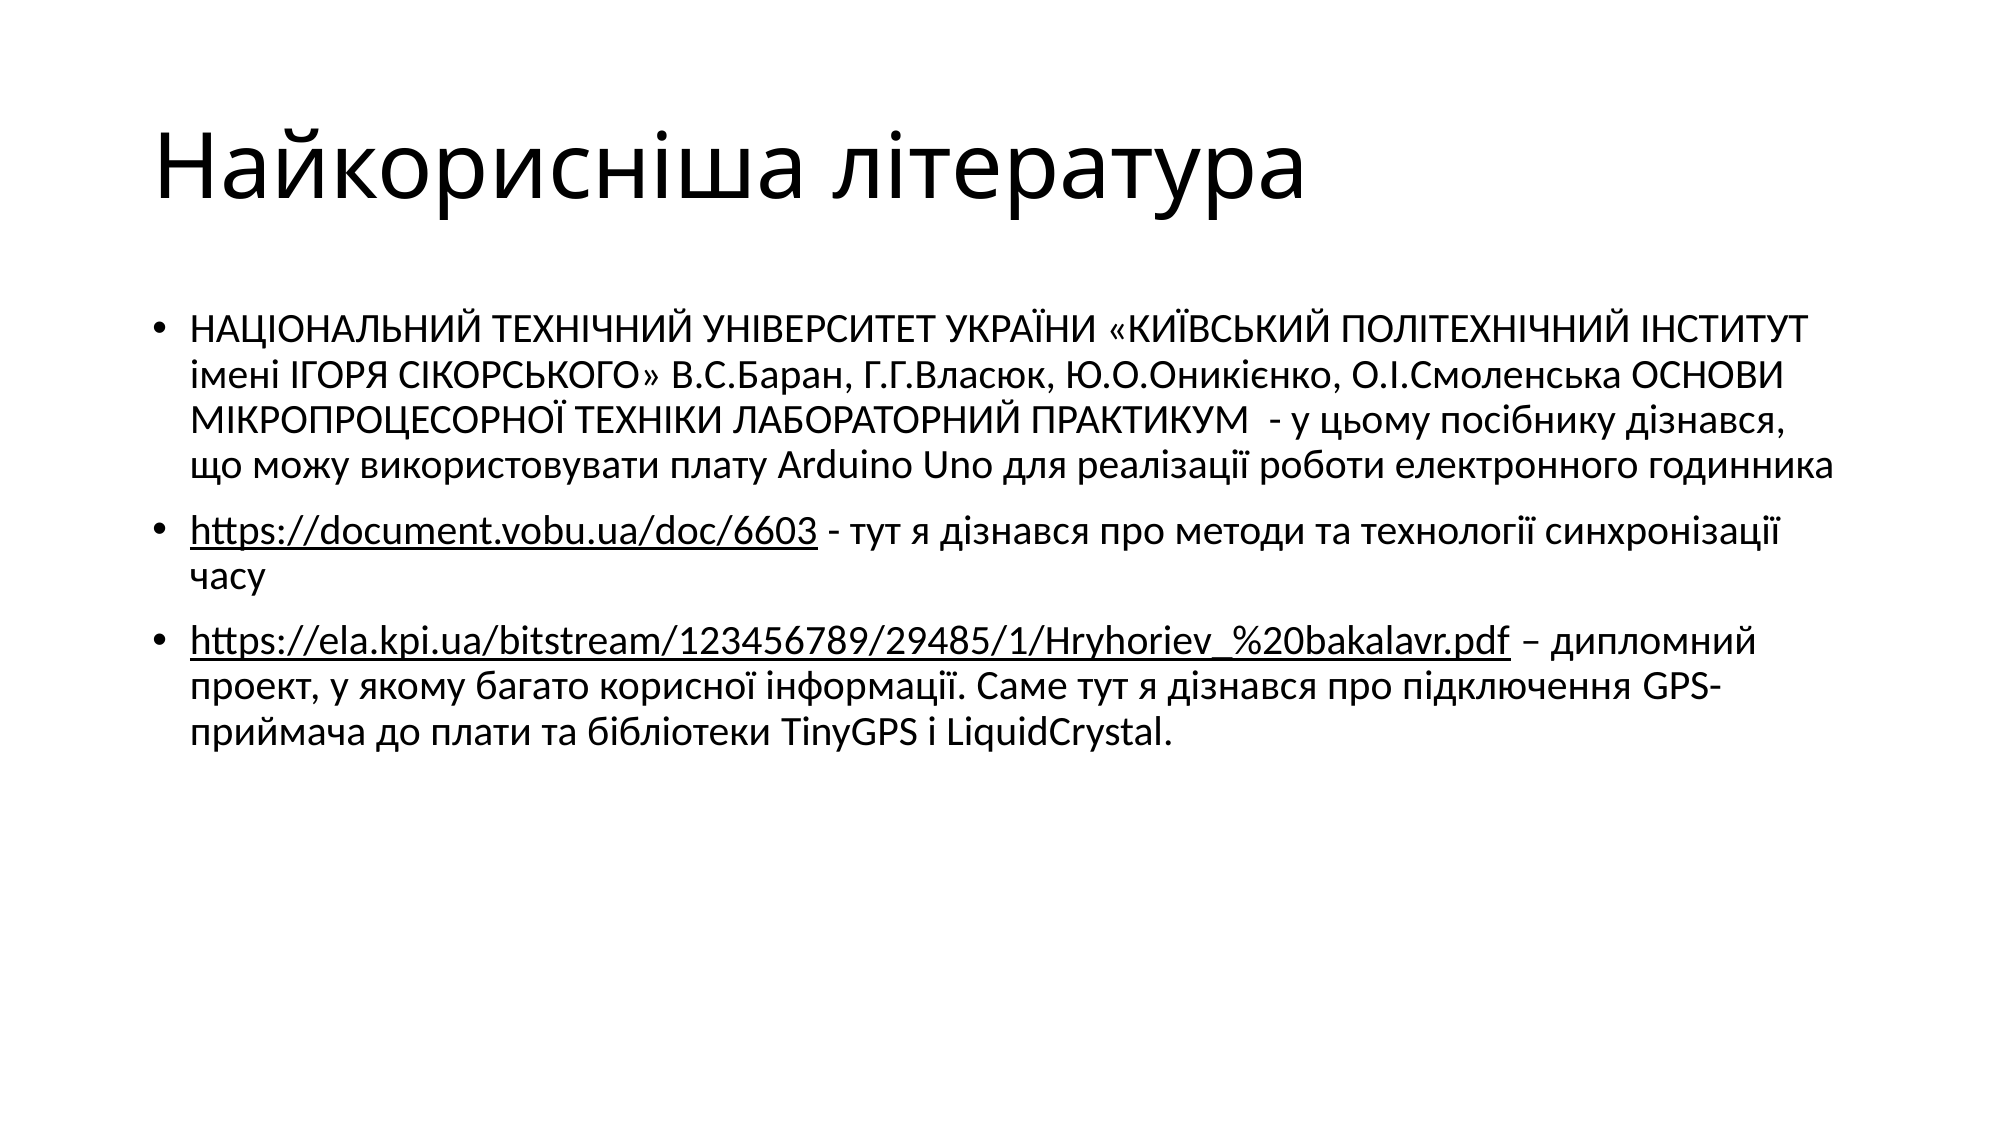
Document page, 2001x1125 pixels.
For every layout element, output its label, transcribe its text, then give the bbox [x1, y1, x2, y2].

list НАЦІОНАЛЬНИЙ ТЕХНІЧНИЙ УНІВЕРСИТЕТ УКРАЇНИ «КИЇВСЬКИЙ ПОЛІТЕХНІЧНИЙ ІНСТИТУТ імені ІГОРЯ СІКОРСЬКОГО» В.С.Баран, Г.Г.Власюк, Ю.О.Оникієнко, О.І.Смоленська ОСНОВИ МІКРОПРОЦЕСОРНОЇ ТЕХНІКИ ЛАБОРАТОРНИЙ ПРАКТИКУМ - у цьому посібнику дізнався, що можу використовувати плату Arduino Uno для реалізації роботи електронного годинника https://document.vobu.ua/doc/6603 - тут я дізнався про методи та технології синхронізації часу https://ela.kpi.ua/bitstream/123456789/29485/1/Hryhoriev_%20bakalavr.pdf – дипломний проект, у якому багато корисної інформації. Саме тут я дізнався про підключення GPS-приймача до плати та бібліотеки TinyGPS і LiquidCrystal. [137, 299, 1863, 1014]
title Найкорисніша література [137, 59, 1863, 278]
